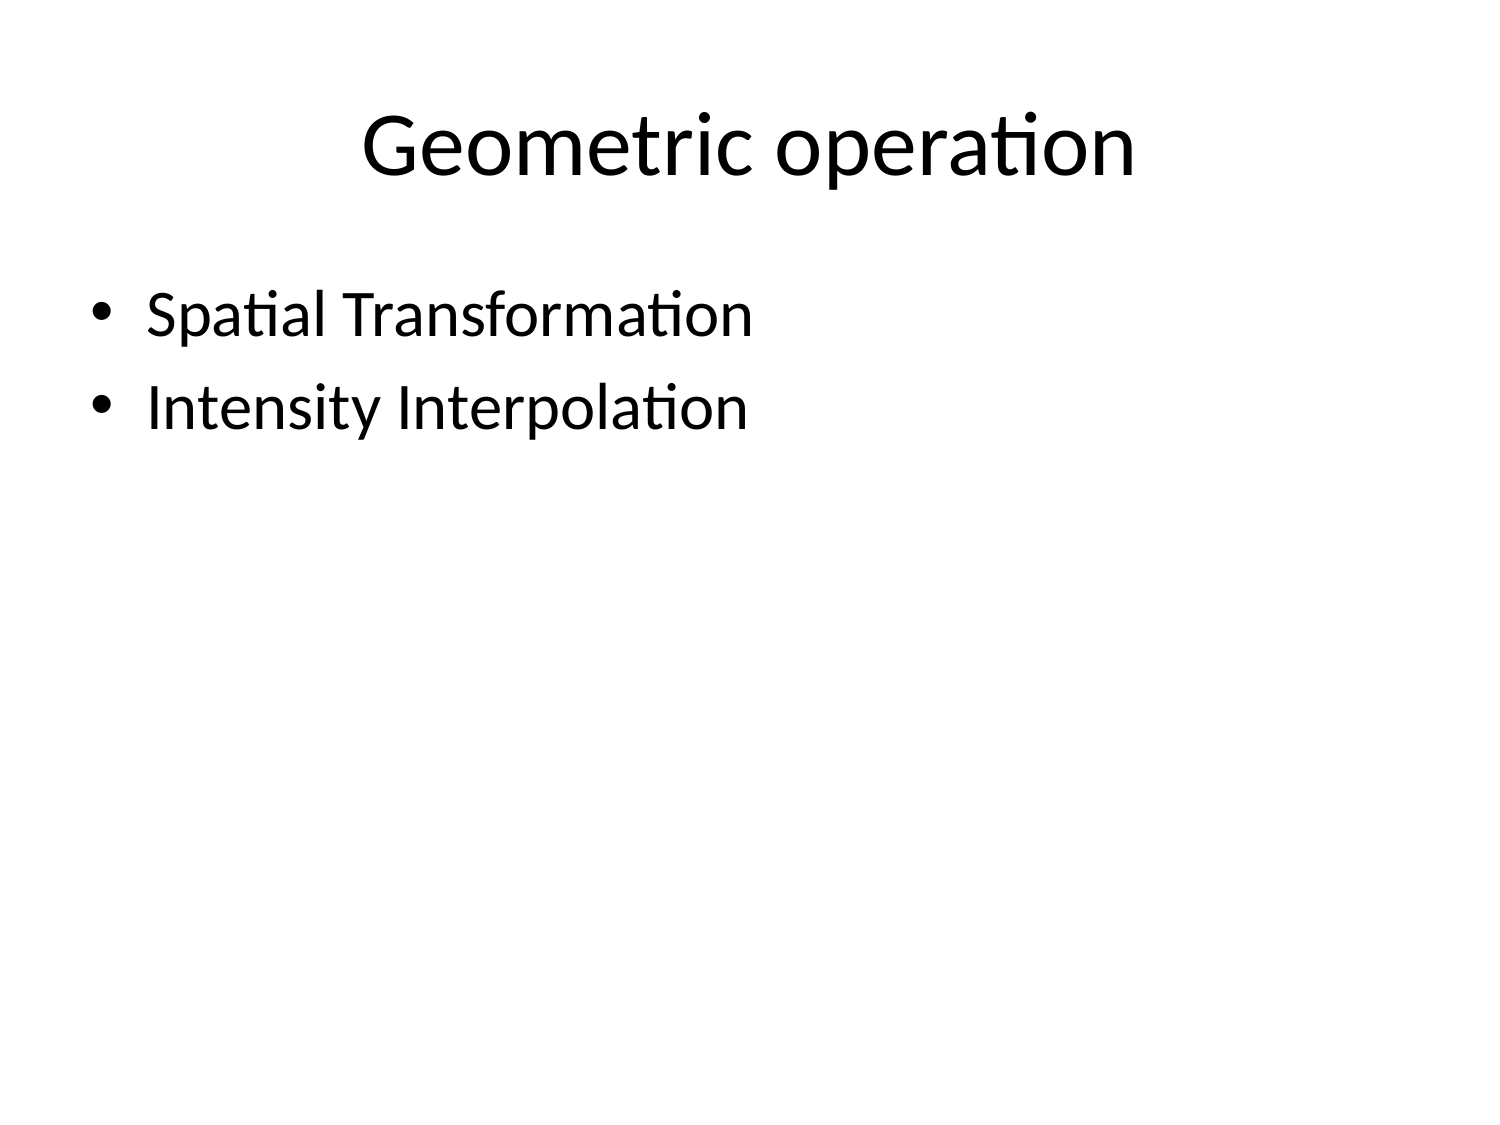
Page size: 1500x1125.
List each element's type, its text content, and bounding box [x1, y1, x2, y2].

list Spatial Transformation Intensity Interpolation [75, 262, 1425, 1005]
title Geometric operation [75, 45, 1425, 233]
